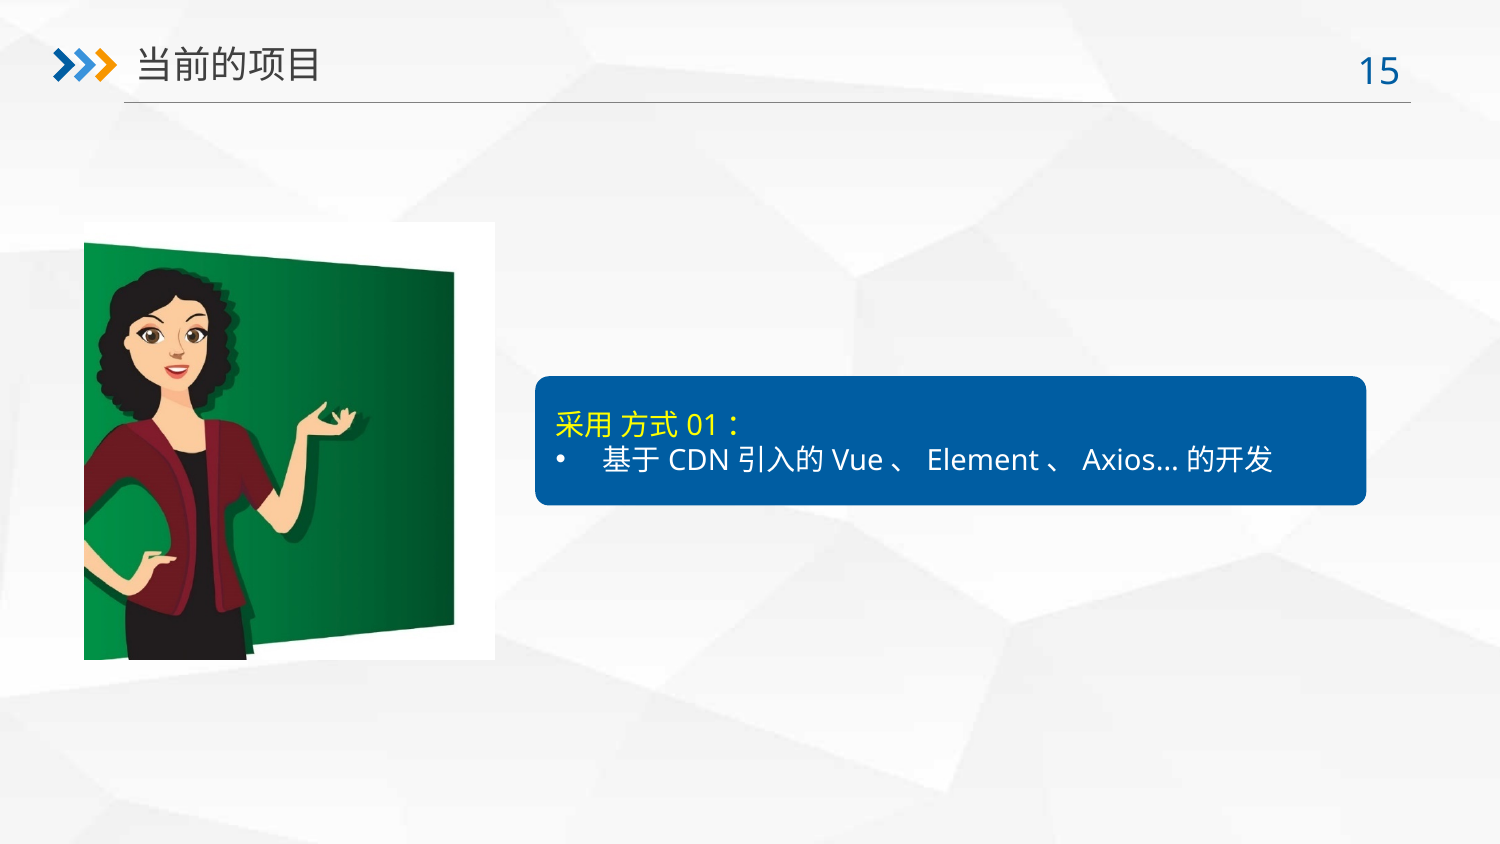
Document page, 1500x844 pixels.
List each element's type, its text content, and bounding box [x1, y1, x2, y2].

text_box 当前的项目 [135, 32, 621, 95]
picture [0, 0, 1500, 844]
text_box 采用 方式01： 基于CDN引入的Vue、Element、Axios…的开发 [535, 376, 1367, 506]
